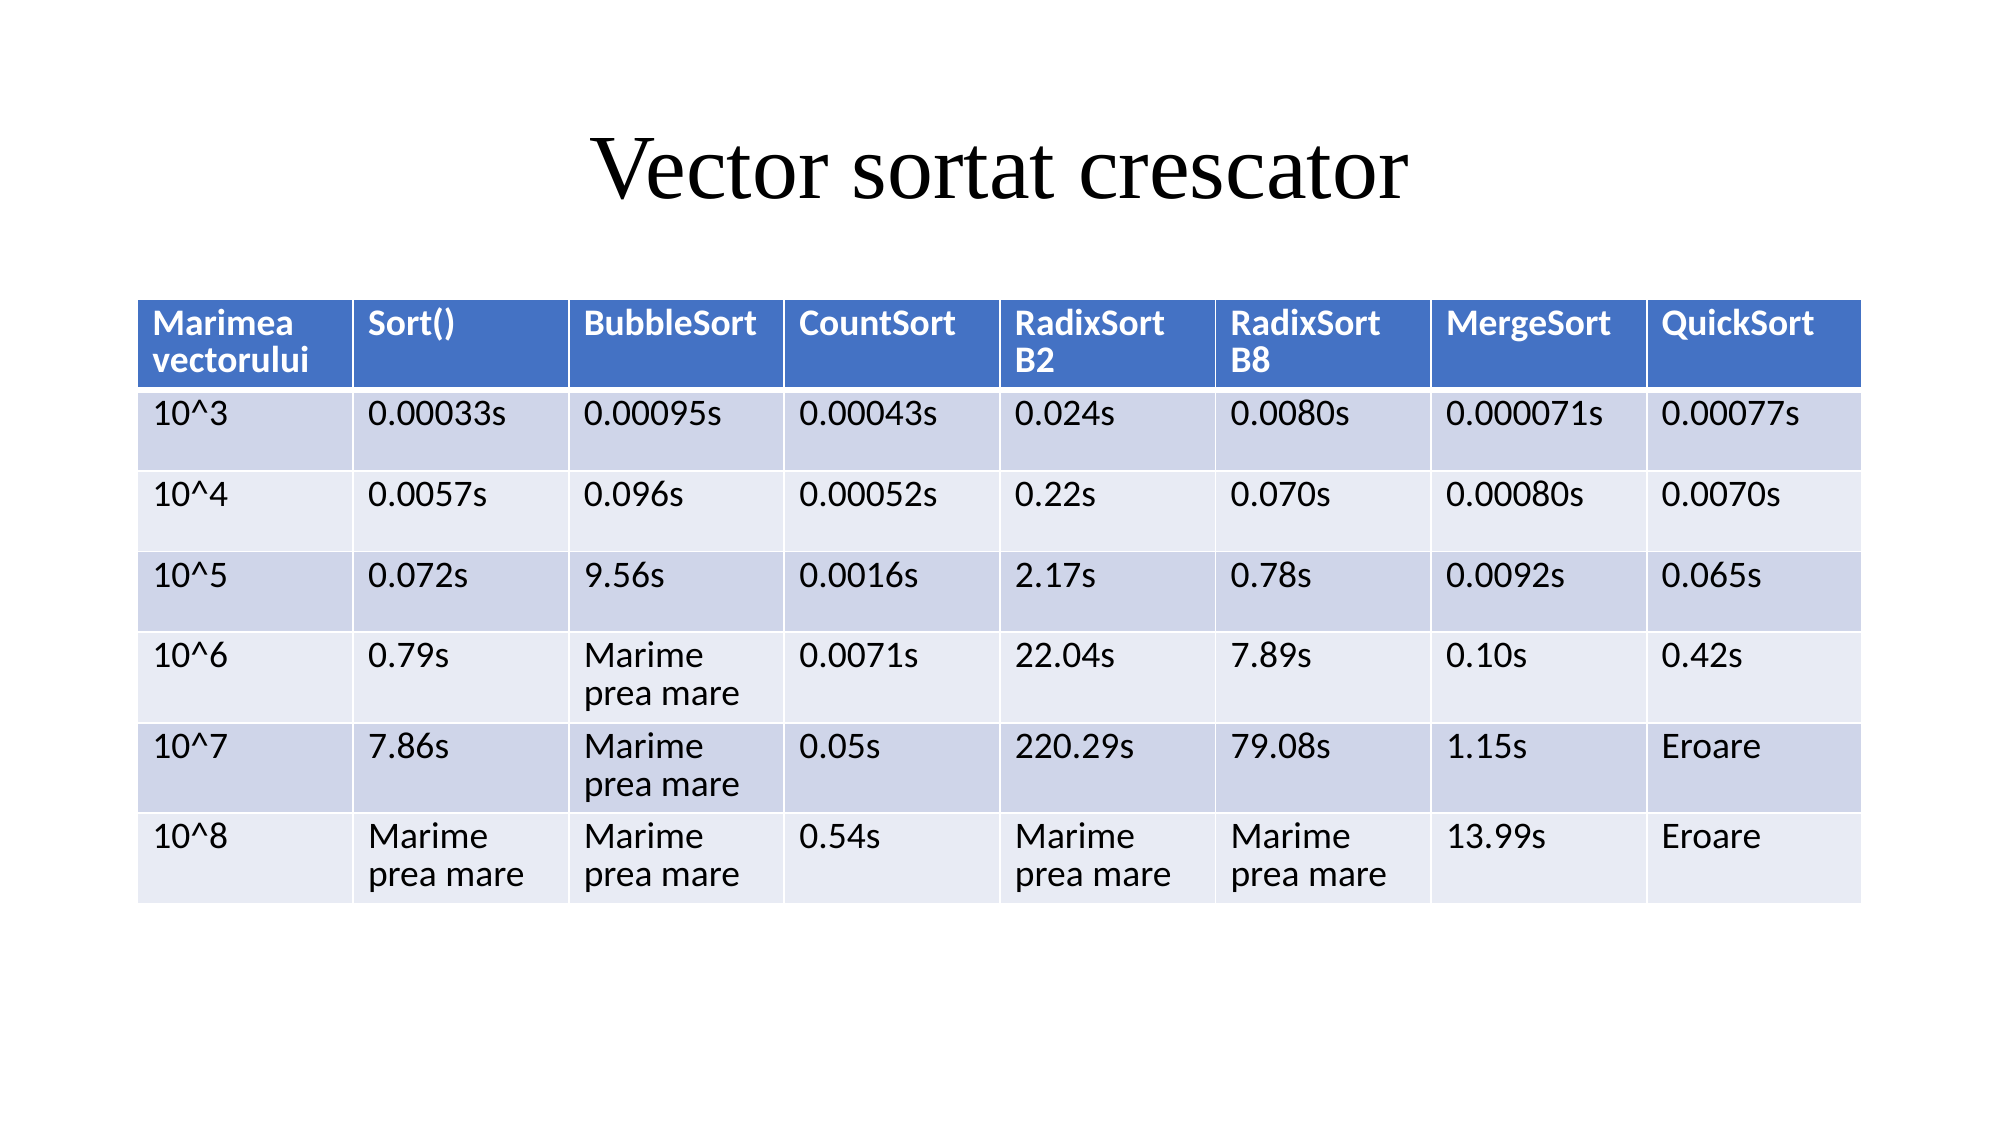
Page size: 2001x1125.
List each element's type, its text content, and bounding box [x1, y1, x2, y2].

table_cell 0.00033s [354, 393, 568, 470]
table_cell 10^7 [138, 724, 352, 812]
table_cell Eroare [1648, 814, 1861, 903]
table_header RadixSort B2 [1001, 300, 1215, 387]
table_cell Eroare [1648, 724, 1861, 812]
table_cell 9.56s [570, 552, 783, 631]
table_cell 0.00043s [785, 393, 999, 470]
table_cell 0.096s [570, 472, 783, 551]
table_cell 0.05s [785, 724, 999, 812]
table_cell 0.065s [1648, 552, 1861, 631]
table_header Marimea vectorului [138, 300, 352, 387]
table_cell Marime prea mare [1001, 814, 1215, 903]
table_header RadixSort B8 [1216, 300, 1430, 387]
table_cell 10^4 [138, 472, 352, 551]
table_cell 0.00077s [1648, 393, 1861, 470]
table_cell 7.86s [354, 724, 568, 812]
table_cell 220.29s [1001, 724, 1215, 812]
table_cell 10^6 [138, 633, 352, 722]
table_cell 0.0057s [354, 472, 568, 551]
table_cell 0.0080s [1216, 393, 1430, 470]
title Vector sortat crescator [137, 59, 1863, 278]
table_cell 0.42s [1648, 633, 1861, 722]
table_cell Marime prea mare [570, 814, 783, 903]
table_cell 22.04s [1001, 633, 1215, 722]
table_cell 0.072s [354, 552, 568, 631]
table_header Sort() [354, 300, 568, 387]
table_cell Marime prea mare [570, 724, 783, 812]
table_cell 0.0016s [785, 552, 999, 631]
table_cell 13.99s [1432, 814, 1646, 903]
table_cell 0.10s [1432, 633, 1646, 722]
table_header CountSort [785, 300, 999, 387]
table_cell 79.08s [1216, 724, 1430, 812]
table_cell Marime prea mare [354, 814, 568, 903]
table_cell 1.15s [1432, 724, 1646, 812]
table_cell Marime prea mare [570, 633, 783, 722]
table_cell 10^5 [138, 552, 352, 631]
table_cell 10^3 [138, 393, 352, 470]
table_cell 0.070s [1216, 472, 1430, 551]
table_header MergeSort [1432, 300, 1646, 387]
table_cell 0.0070s [1648, 472, 1861, 551]
table_cell 10^8 [138, 814, 352, 903]
table_cell 0.00095s [570, 393, 783, 470]
table_cell 7.89s [1216, 633, 1430, 722]
table_cell 0.22s [1001, 472, 1215, 551]
table_cell 0.78s [1216, 552, 1430, 631]
table_cell 0.0071s [785, 633, 999, 722]
table_cell 2.17s [1001, 552, 1215, 631]
table_cell 0.024s [1001, 393, 1215, 470]
table_cell Marime prea mare [1216, 814, 1430, 903]
table_cell 0.54s [785, 814, 999, 903]
table_header BubbleSort [570, 300, 783, 387]
table_cell 0.00080s [1432, 472, 1646, 551]
table_cell 0.79s [354, 633, 568, 722]
table_cell 0.00052s [785, 472, 999, 551]
table_header QuickSort [1648, 300, 1861, 387]
table_cell 0.000071s [1432, 393, 1646, 470]
table_cell 0.0092s [1432, 552, 1646, 631]
